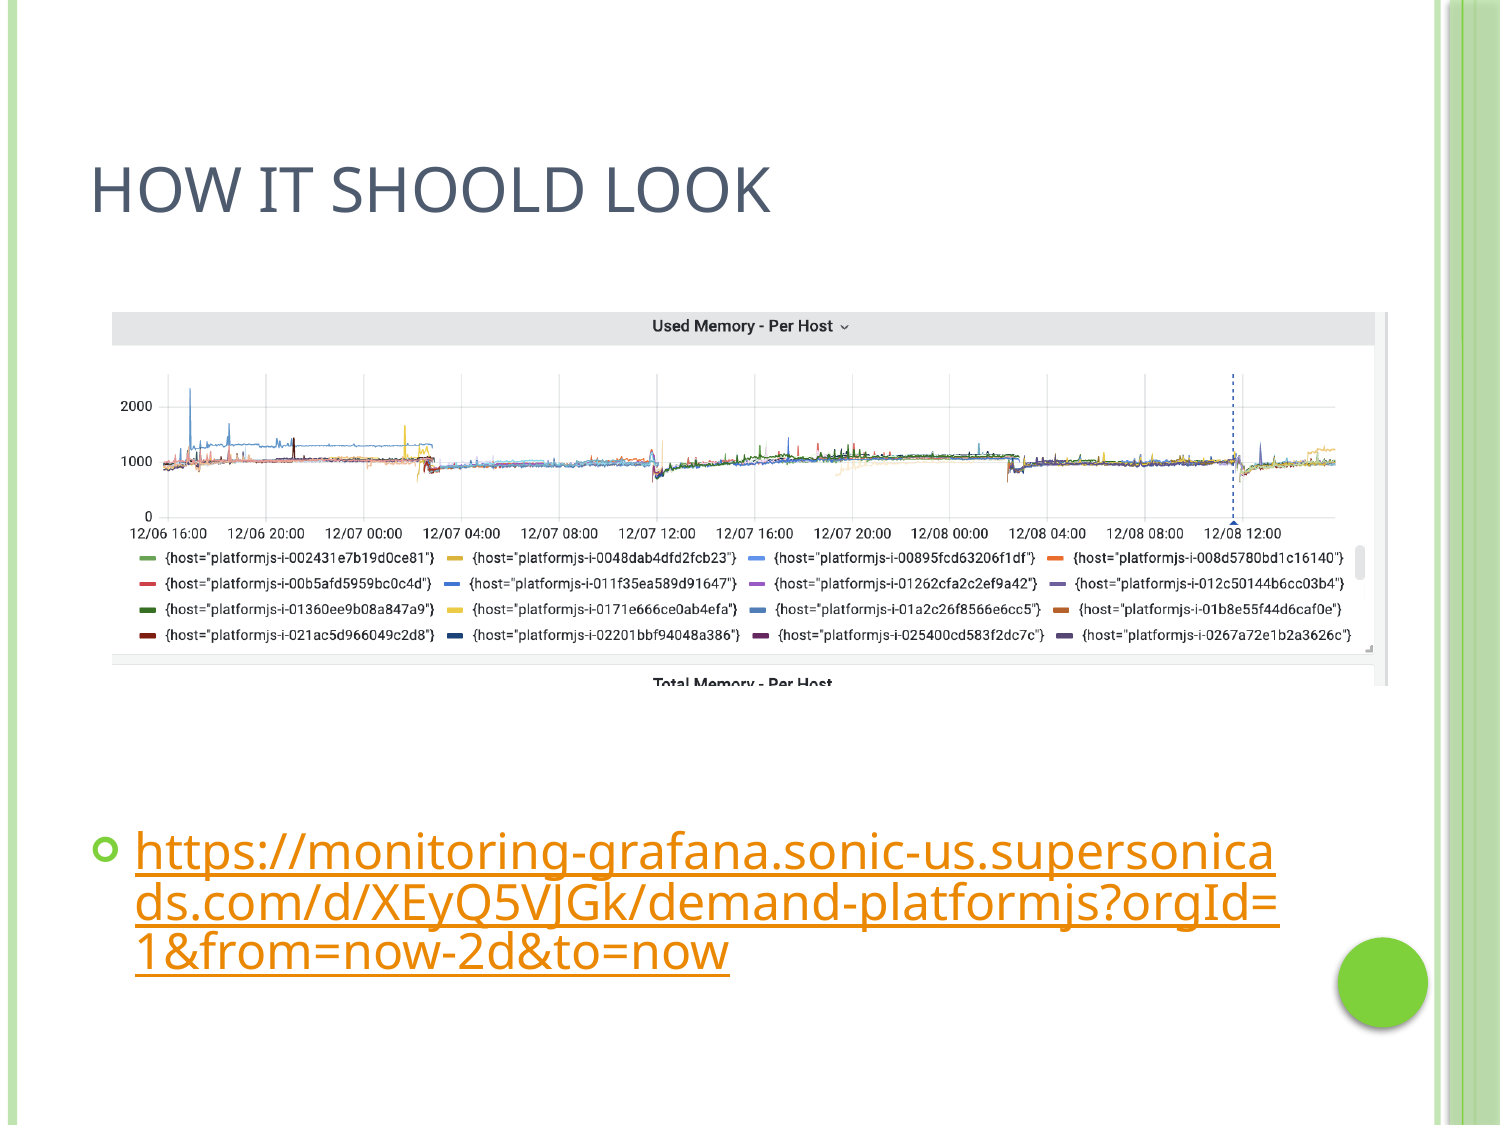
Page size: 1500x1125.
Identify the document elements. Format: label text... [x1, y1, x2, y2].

picture [112, 312, 1388, 686]
title How it Shoold Look [75, 45, 1300, 233]
list https://monitoring-grafana.sonic-us.supersonicads.com/d/XEyQ5VJGk/demand-platformjs?orgId=1&from=now-2d&to=now [75, 812, 1300, 1062]
